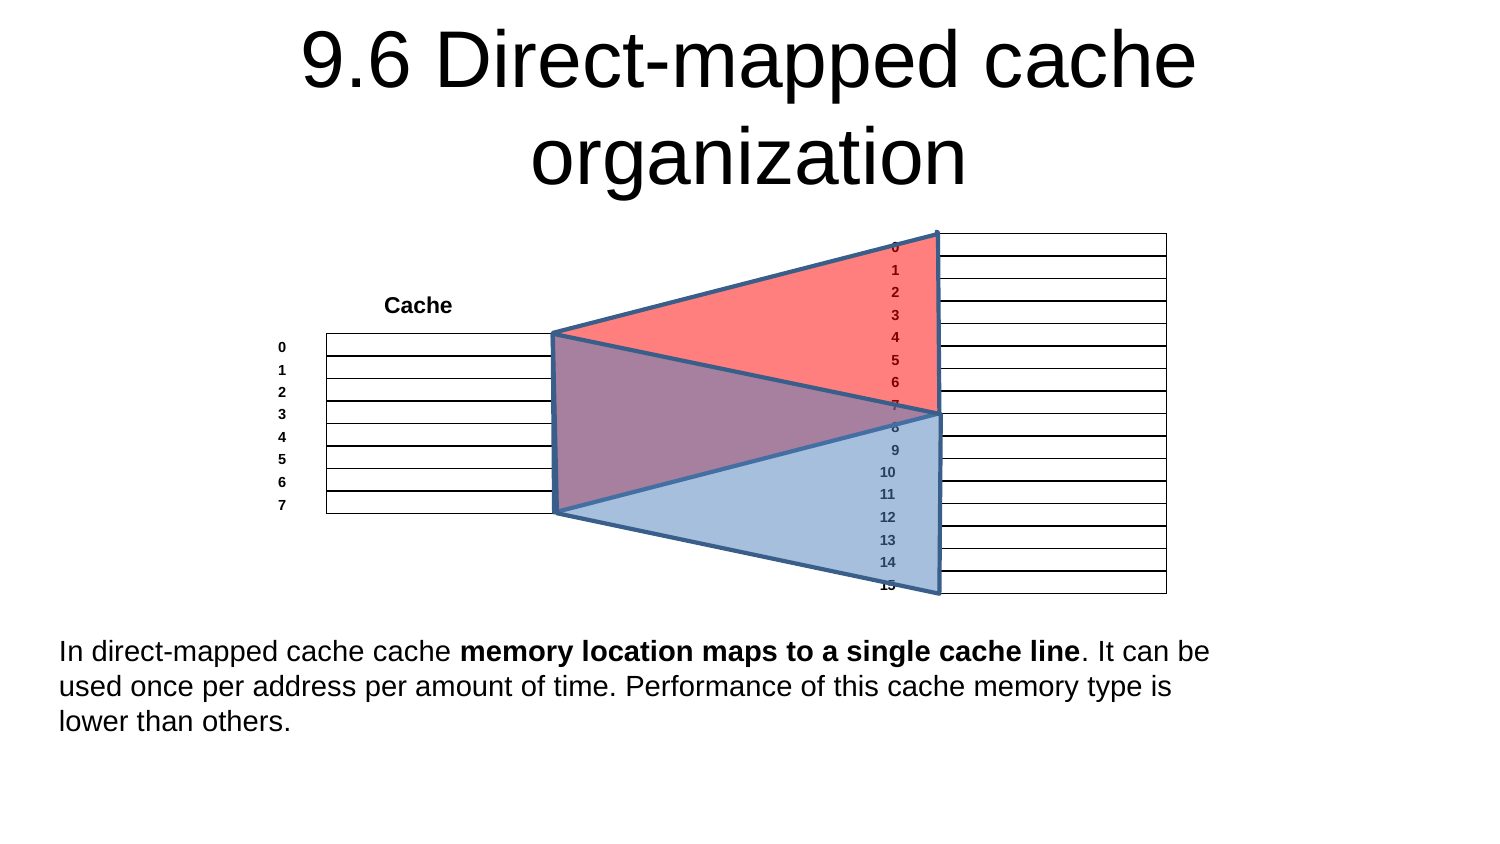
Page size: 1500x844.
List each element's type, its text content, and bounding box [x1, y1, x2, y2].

text_box In direct-mapped cache cache memory location maps to a single cache line. It can be used once per address per amount of time. Performance of this cache memory type is lower than others. [43, 616, 1230, 844]
title 9.6 Direct-mapped cache organization [75, 33, 1425, 175]
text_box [269, 228, 1167, 597]
